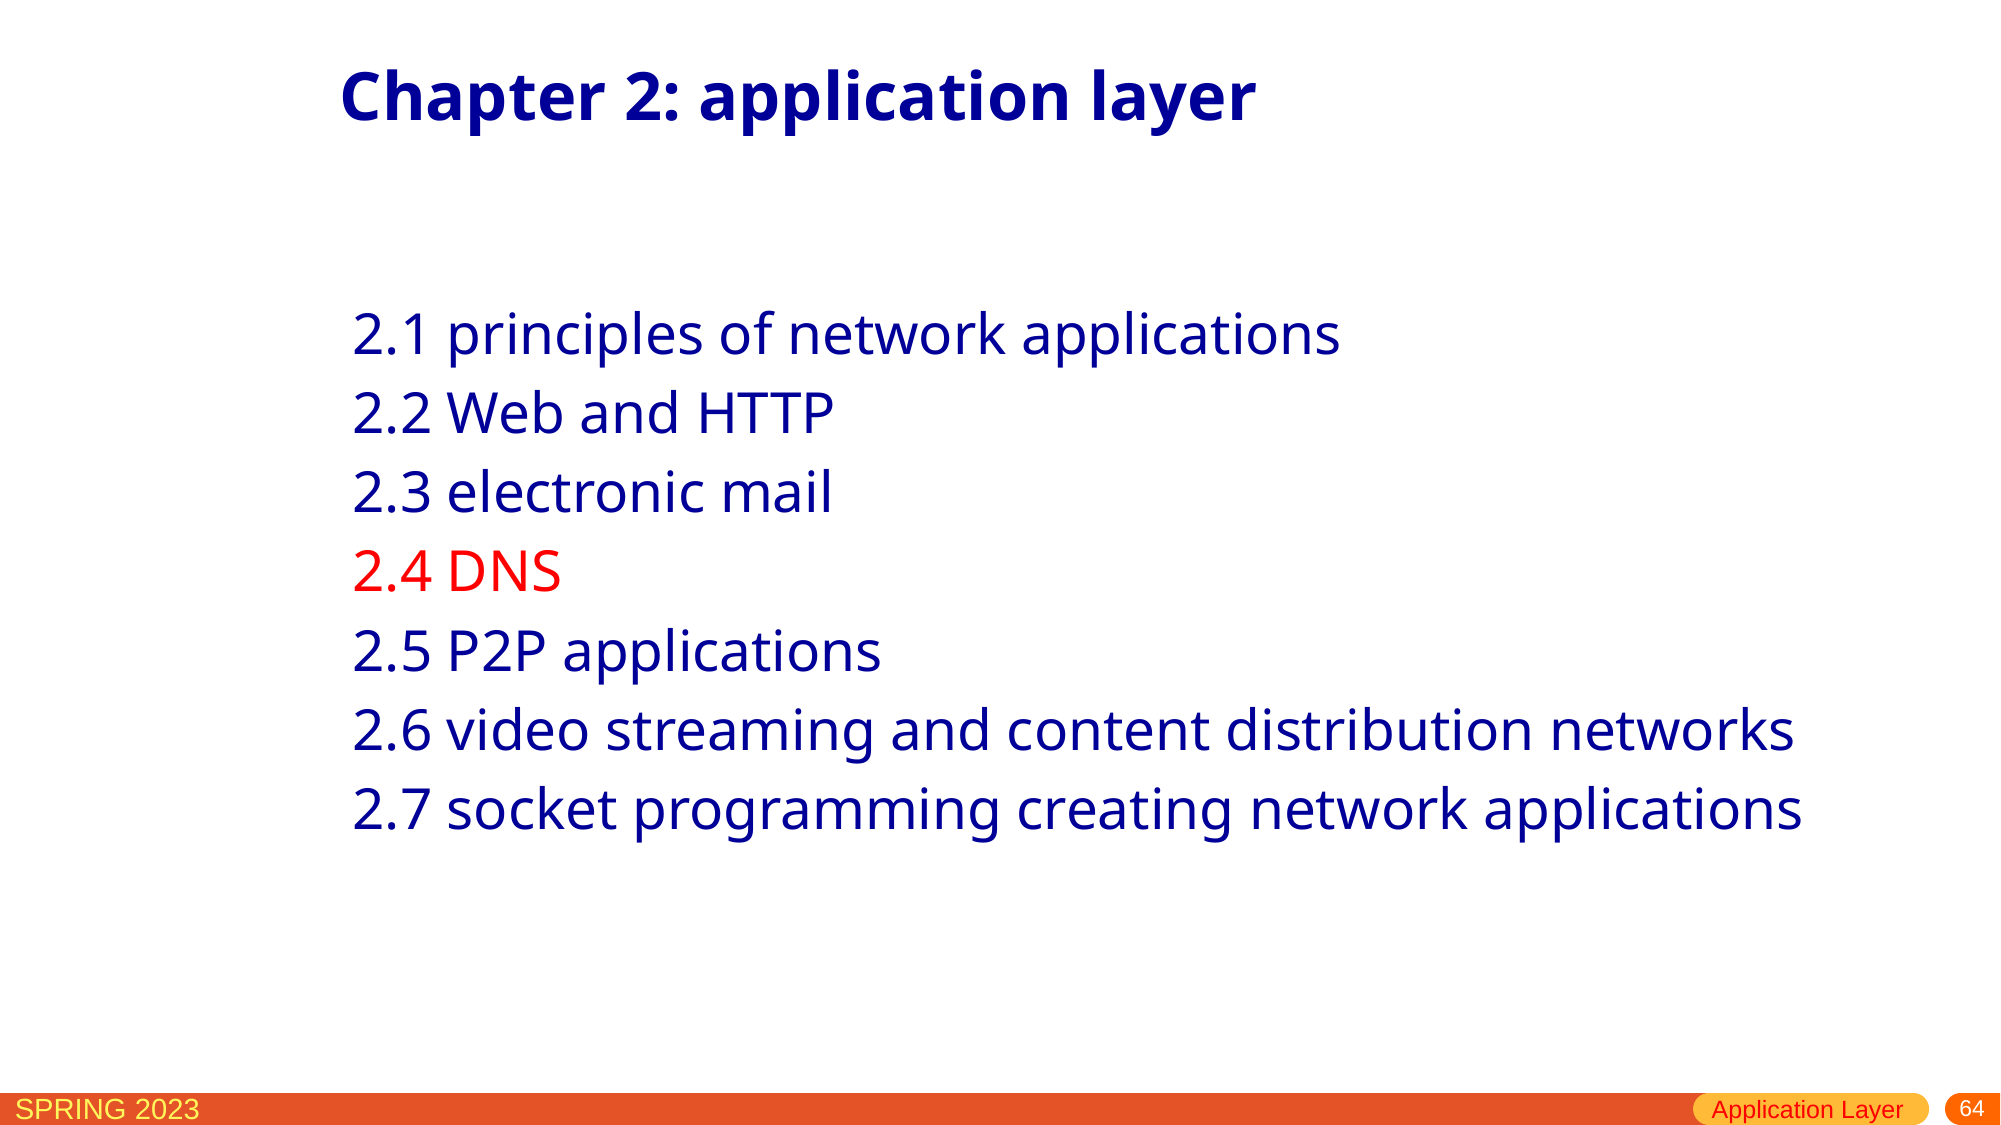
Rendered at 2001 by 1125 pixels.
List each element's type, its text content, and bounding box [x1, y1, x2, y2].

list 2.1 principles of network applications 2.2 Web and HTTP 2.3 electronic mail 2.4 DNS 2.5 P2P applications 2.6 video streaming and content distribution networks 2.7 socket programming creating network applications [337, 290, 1850, 967]
text_box Application Layer [1696, 1086, 2000, 1125]
text_box Chapter 2: application layer [324, 0, 1600, 188]
